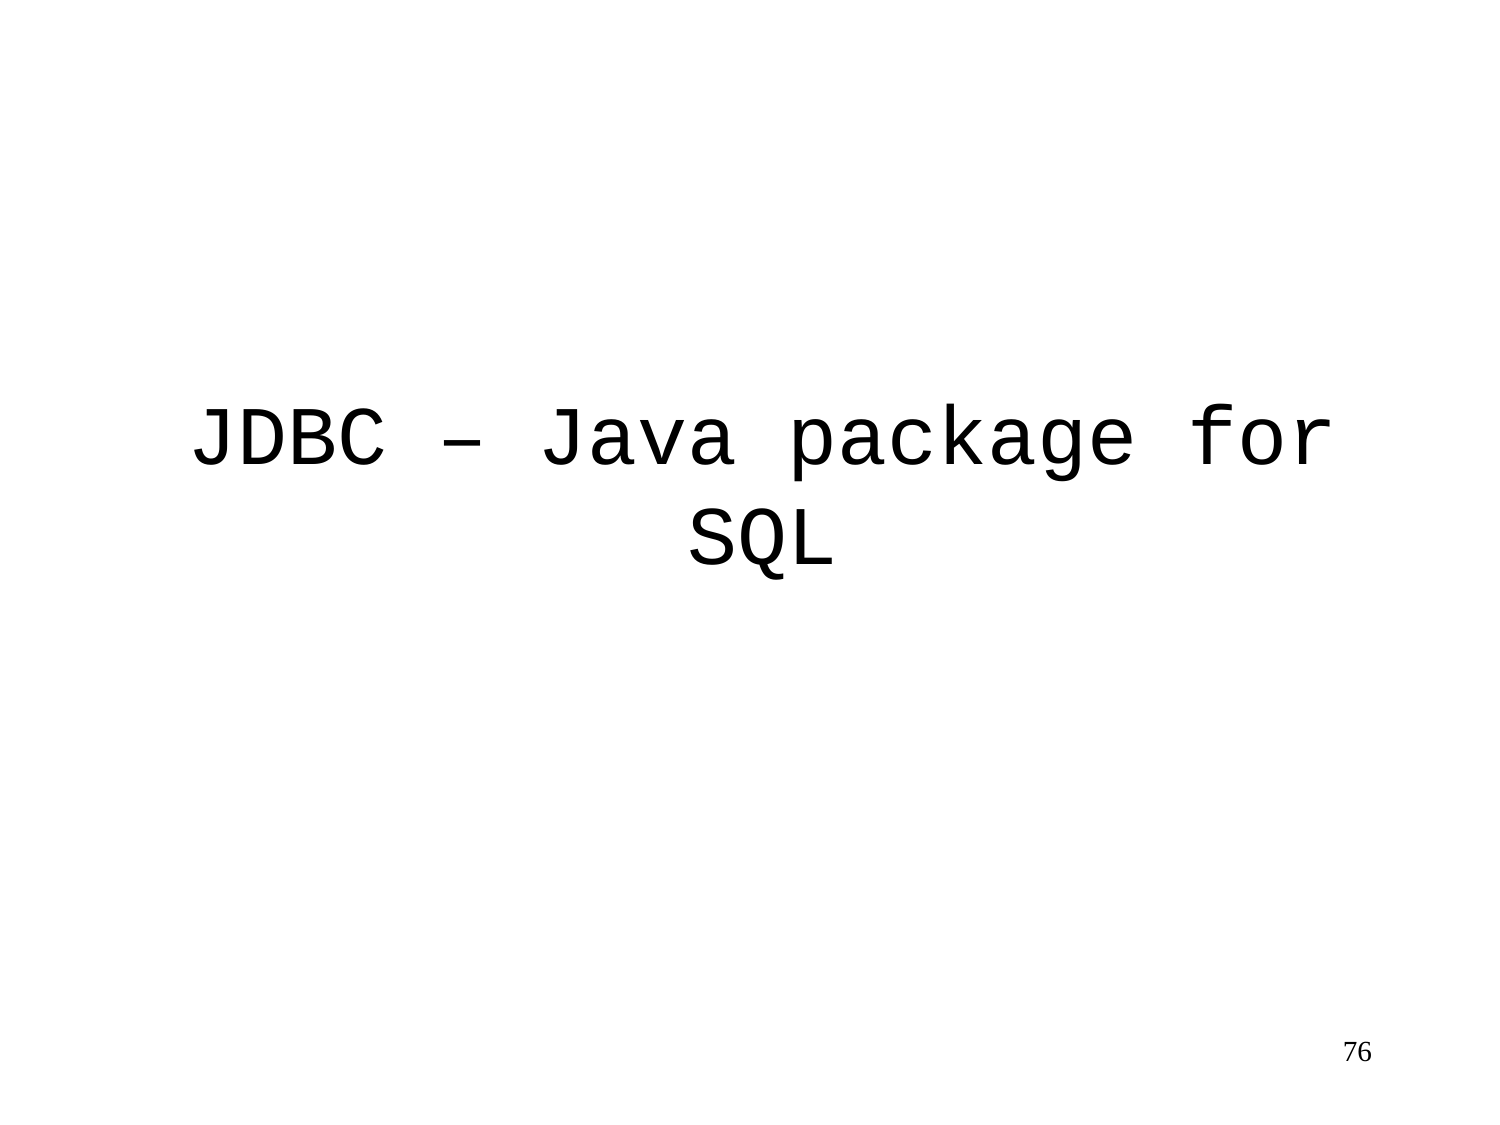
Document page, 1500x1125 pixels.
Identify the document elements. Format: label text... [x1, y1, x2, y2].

slide_number 76 [1074, 1024, 1388, 1101]
title JDBC – Java package for SQL [124, 387, 1401, 576]
